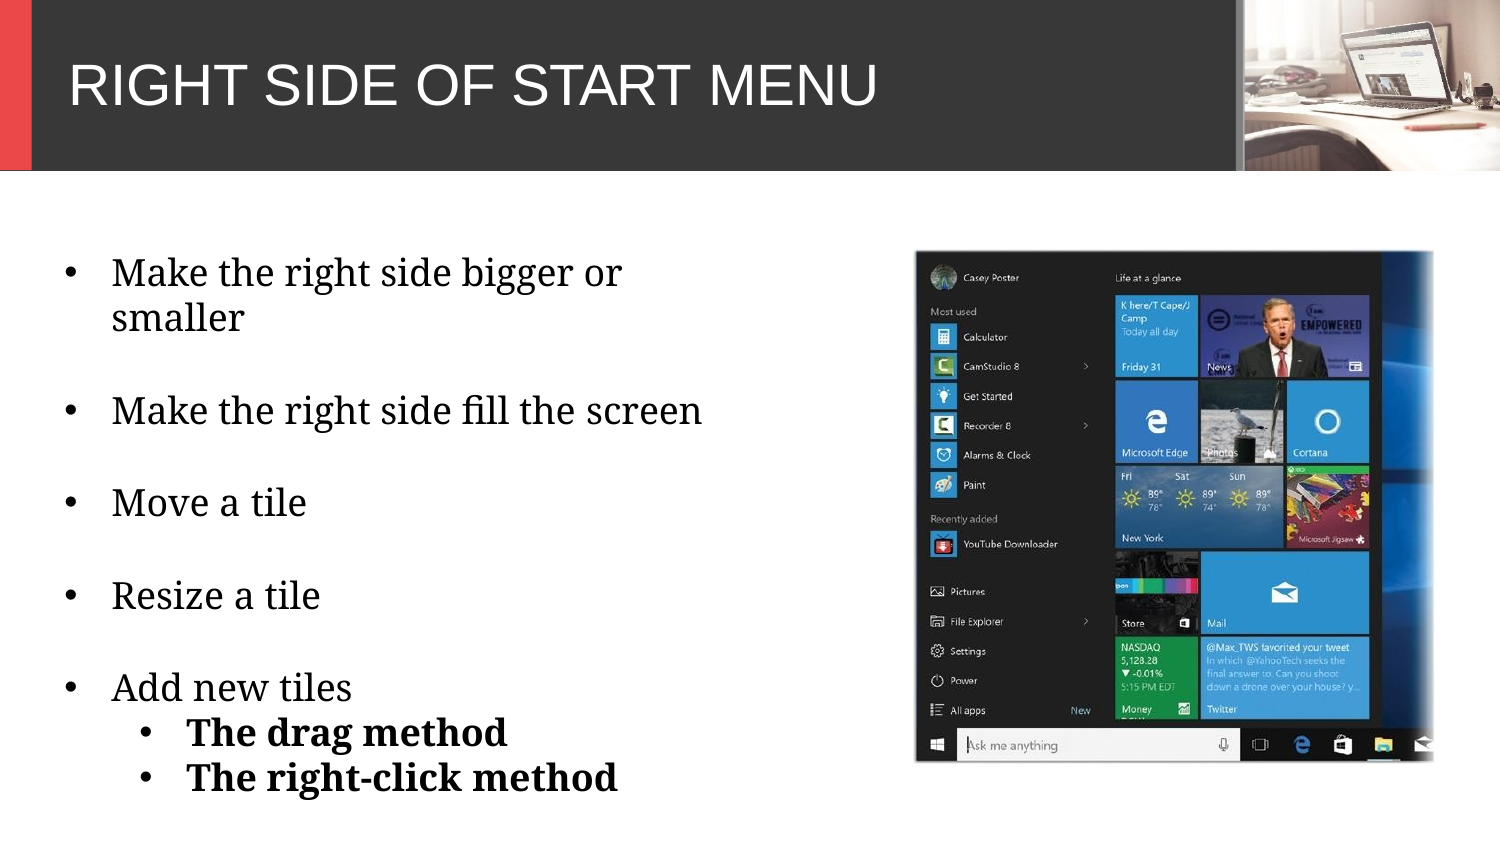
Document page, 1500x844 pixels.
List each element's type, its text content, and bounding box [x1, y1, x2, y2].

title RIGHT SIDE OF START MENU [66, 44, 889, 188]
text_box [912, 248, 1435, 764]
picture [0, 0, 1500, 176]
text_box Make the right side bigger or smaller Make the right side fill the screen Move a tile Resize a tile Add new tiles The drag method The right-click method [62, 247, 723, 800]
